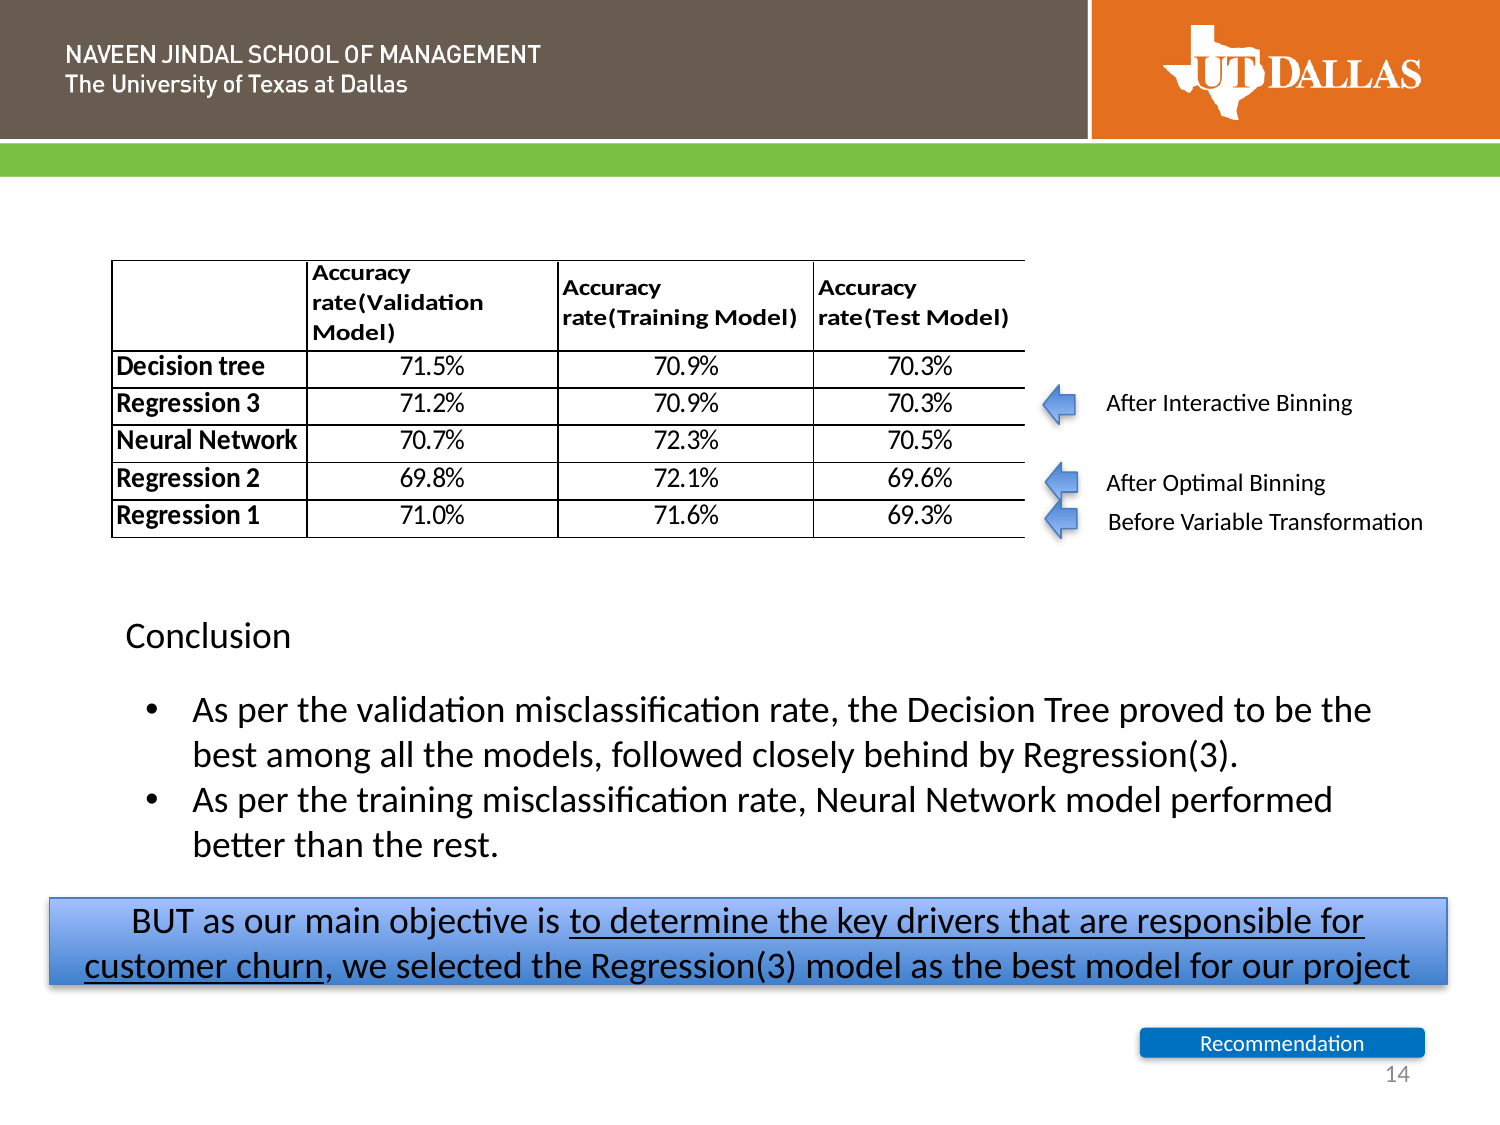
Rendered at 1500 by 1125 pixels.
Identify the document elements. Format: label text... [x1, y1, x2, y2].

text_box Conclusion [110, 603, 614, 664]
text_box Recommendation [1139, 1026, 1426, 1059]
text_box [1044, 461, 1079, 500]
text_box [1044, 498, 1078, 540]
text_box Before Variable Transformation [1093, 497, 1484, 543]
text_box After Optimal Binning [1091, 459, 1482, 504]
text_box [1042, 384, 1076, 426]
picture [0, 0, 1500, 1125]
slide_number 14 [1074, 1042, 1425, 1103]
text_box BUT as our main objective is to determine the key drivers that are responsible for customer churn, we selected the Regression(3) model as the best model for our project [49, 897, 1448, 985]
text_box After Interactive Binning [1091, 379, 1482, 424]
text_box As per the validation misclassification rate, the Decision Tree proved to be the best among all the models, followed closely behind by Regression(3). As per the training misclassification rate, Neural Network model performed better than the rest. [130, 678, 1425, 873]
